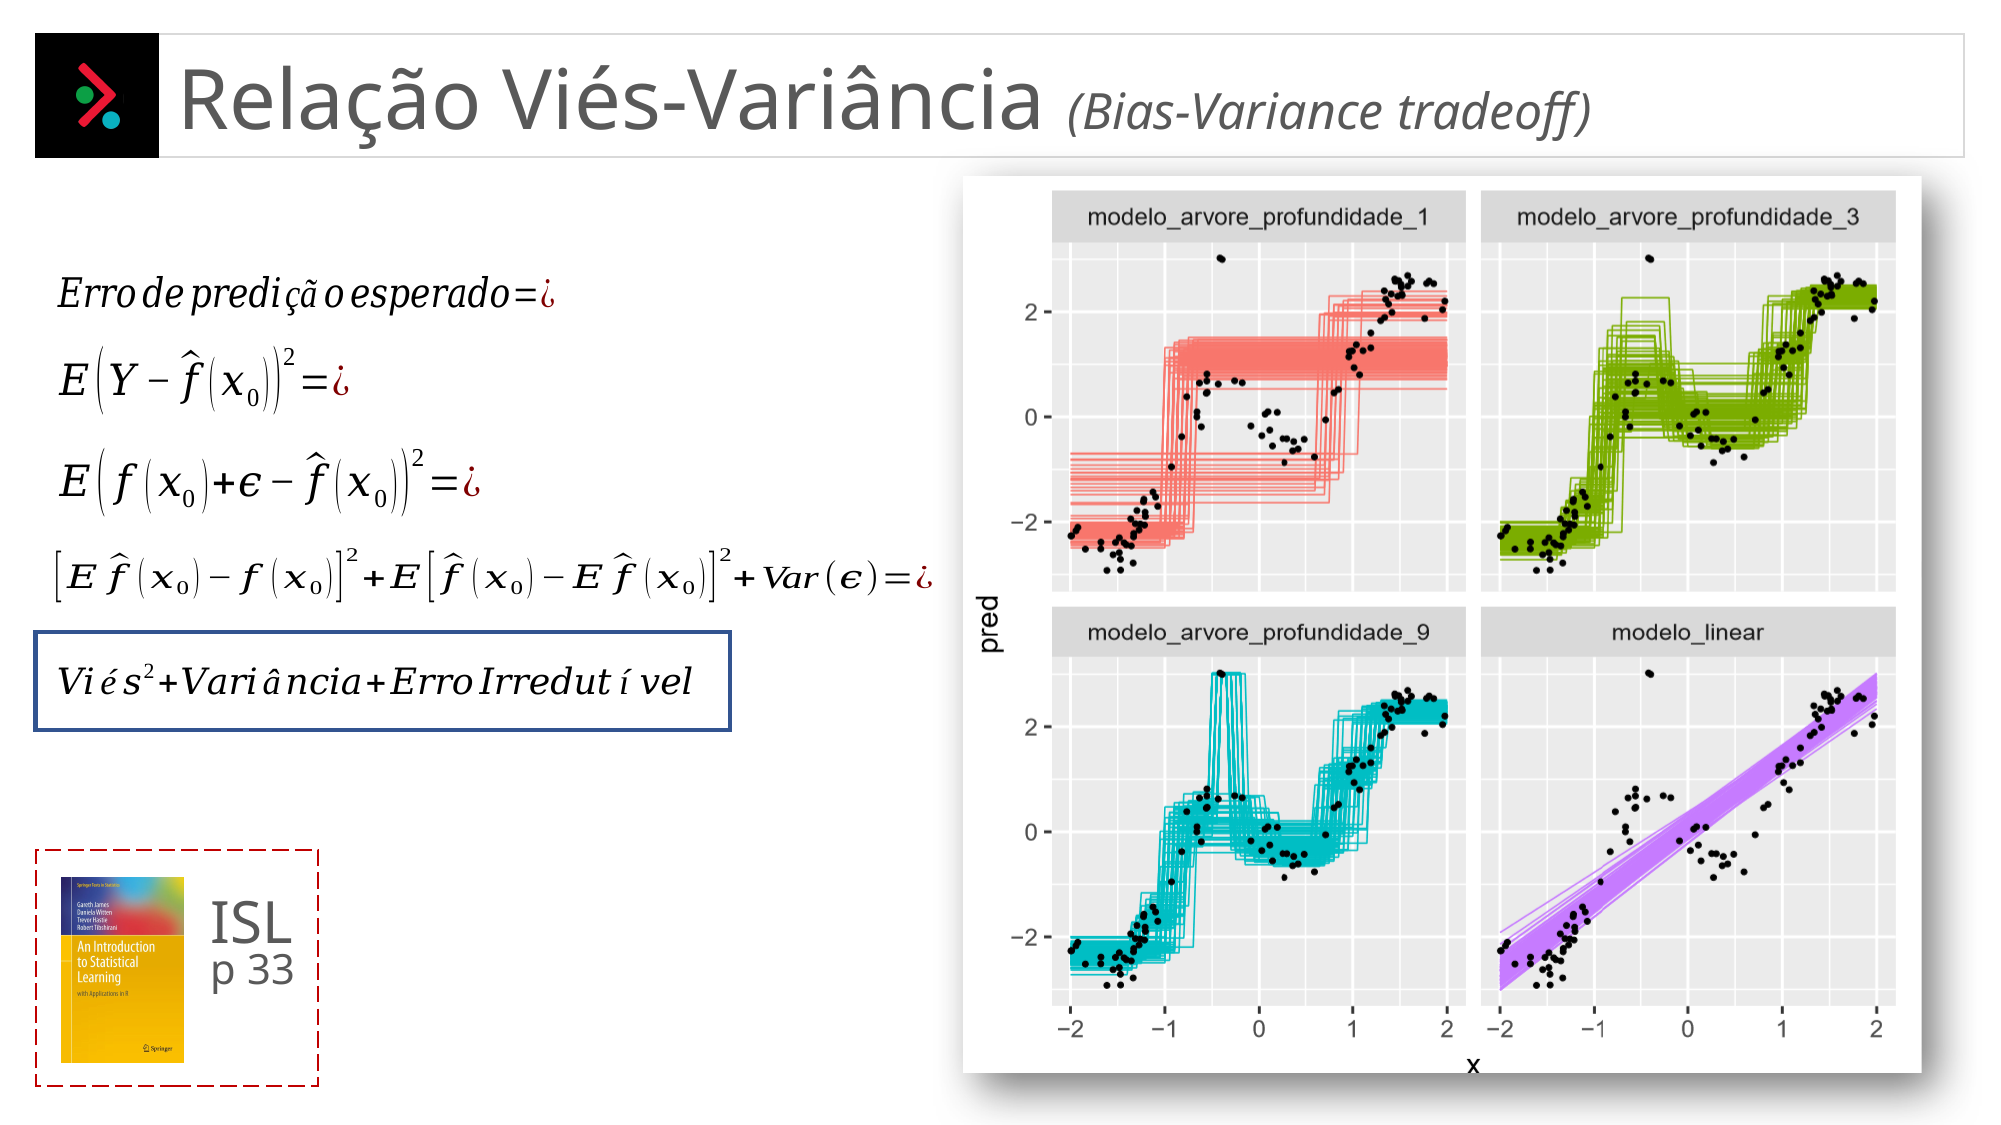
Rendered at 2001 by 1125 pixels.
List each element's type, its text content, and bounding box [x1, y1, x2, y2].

text_box [159, 33, 1965, 158]
picture [963, 176, 1922, 1073]
text_box Relação Viés-Variância (Bias-Variance tradeoff) [162, 38, 1764, 154]
text_box [35, 631, 731, 731]
picture [61, 877, 184, 1063]
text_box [35, 34, 159, 158]
text_box [35, 849, 319, 1087]
text_box ISL [195, 877, 319, 935]
text_box p 33 [195, 935, 388, 1000]
